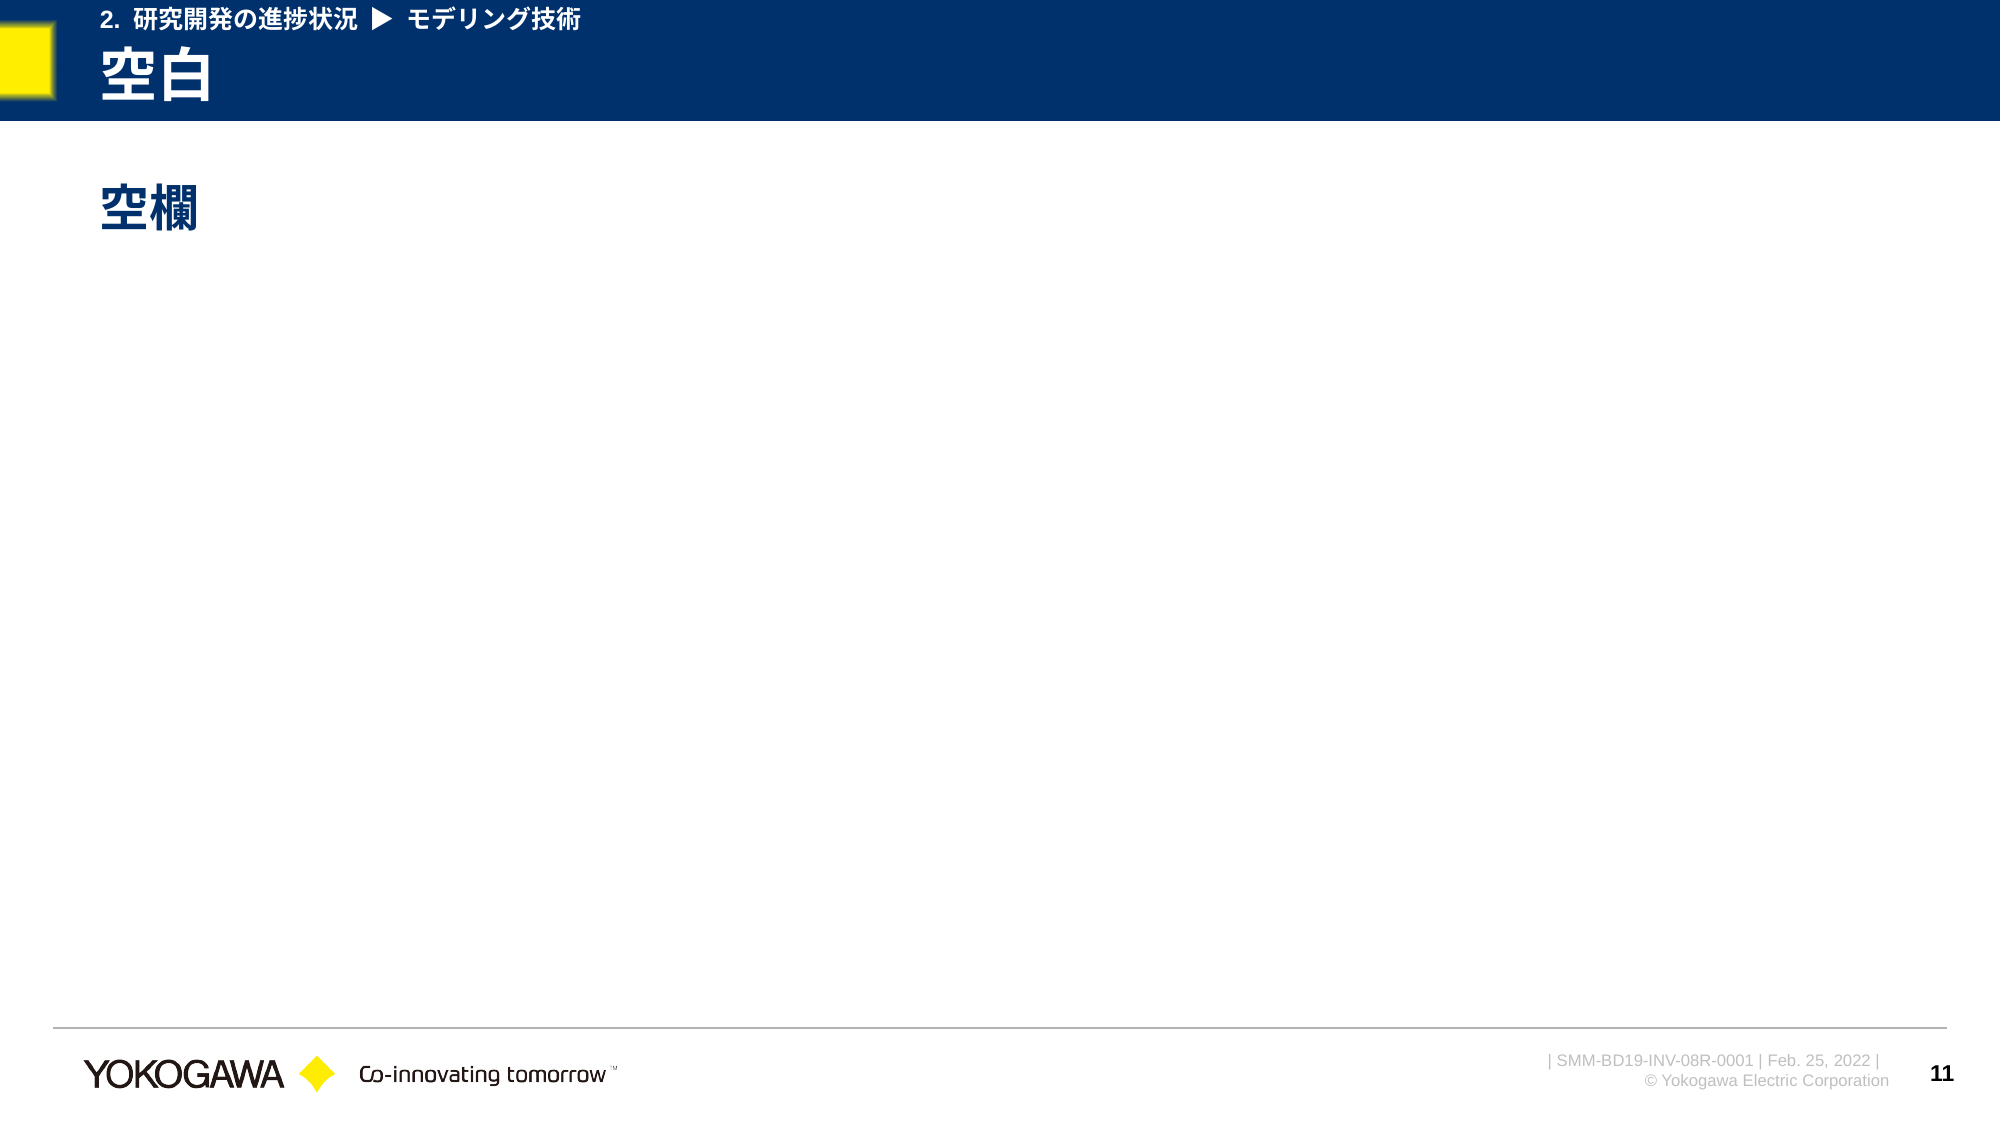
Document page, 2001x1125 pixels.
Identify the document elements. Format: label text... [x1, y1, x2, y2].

slide_number 11 [1904, 1042, 1970, 1103]
picture [83, 1055, 617, 1093]
title 空白 [84, 35, 1955, 121]
text_box 2. 研究開発の進捗状況 ▶ モデリング技術 [84, 0, 610, 43]
list 空欄 [84, 175, 1946, 994]
picture [0, 6, 69, 115]
